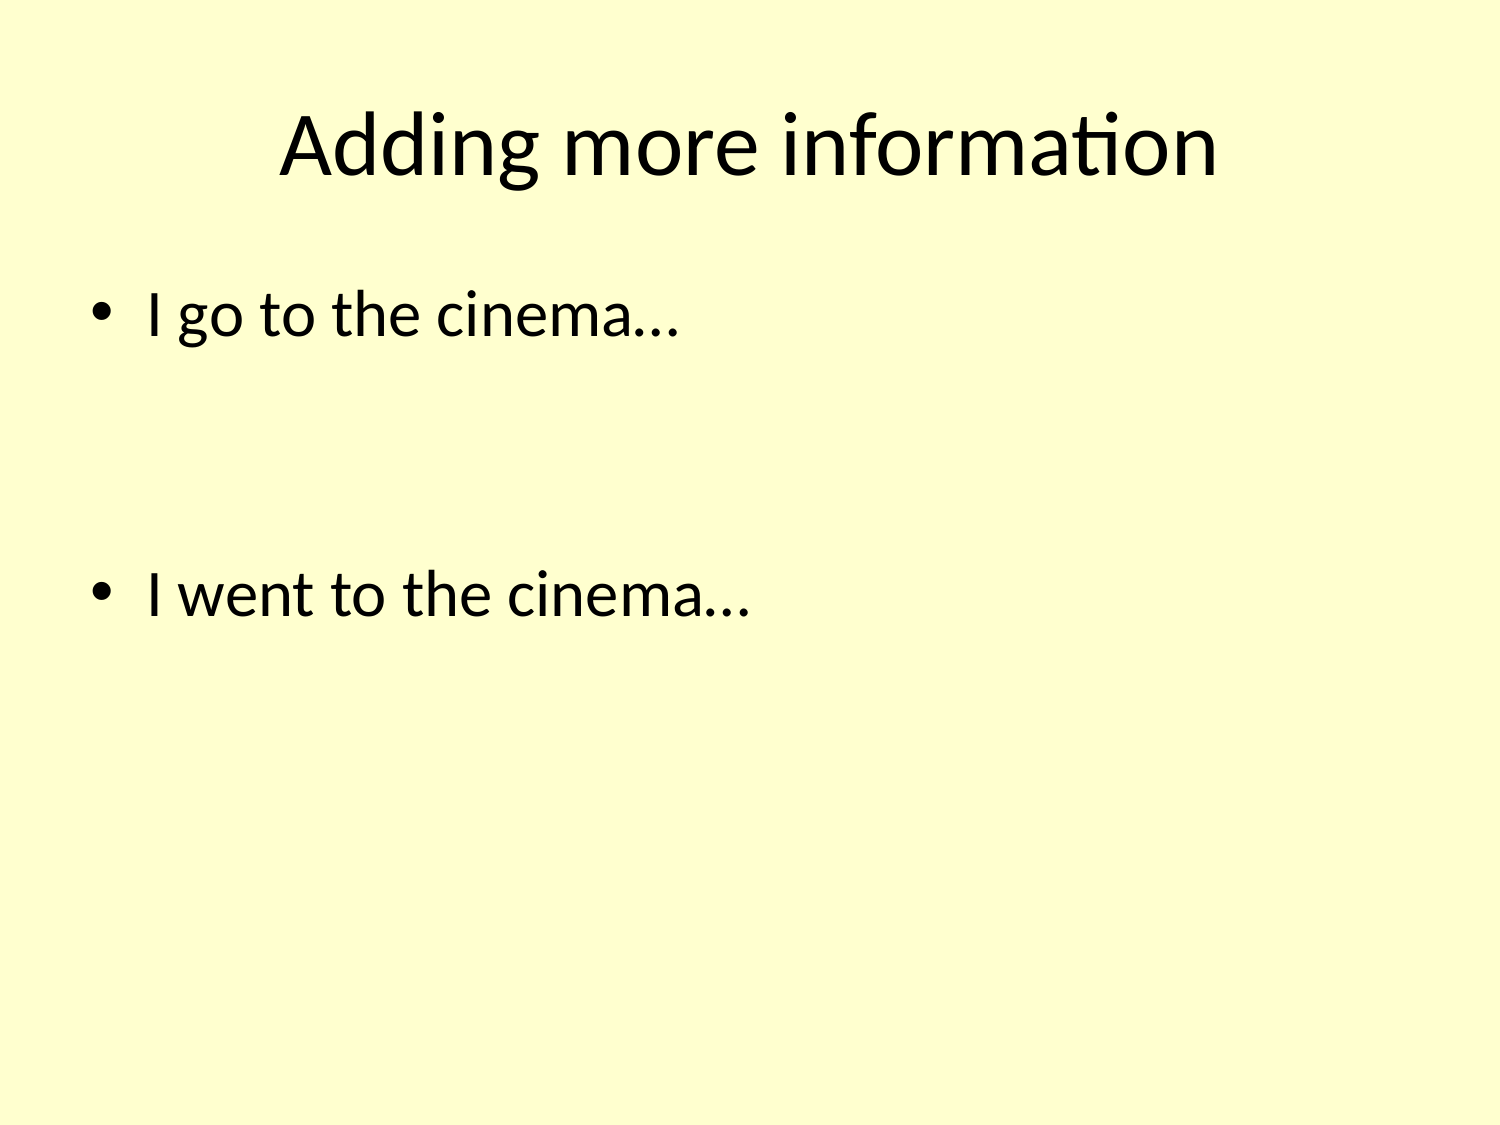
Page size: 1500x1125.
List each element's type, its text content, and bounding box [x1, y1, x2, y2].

list I go to the cinema… I went to the cinema… [75, 262, 1425, 1005]
title Adding more information [75, 45, 1425, 233]
